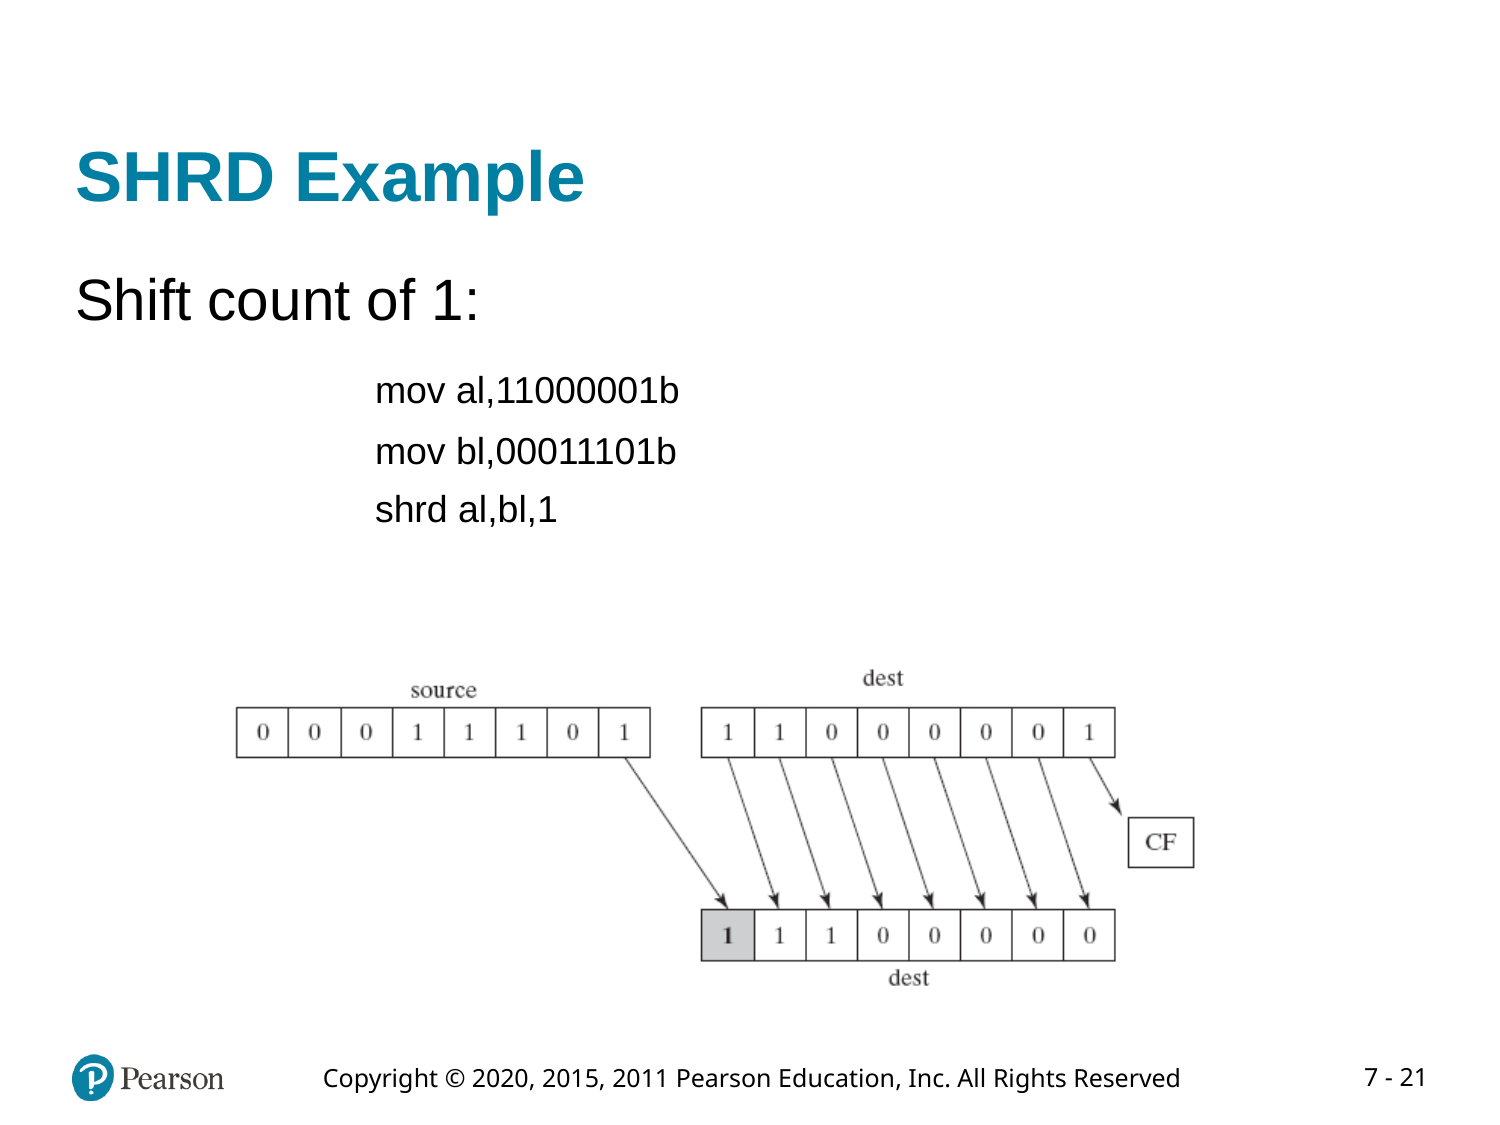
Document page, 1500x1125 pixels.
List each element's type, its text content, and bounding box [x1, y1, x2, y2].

list Shift count of 1: mov al,11000001b mov bl,00011101b shrd al,bl,1 [75, 262, 1425, 550]
picture [72, 1054, 89, 1072]
picture [72, 1087, 83, 1101]
picture [212, 662, 1230, 1000]
picture [81, 1064, 107, 1089]
title SHRD Example [75, 35, 1425, 216]
picture [99, 1054, 224, 1101]
